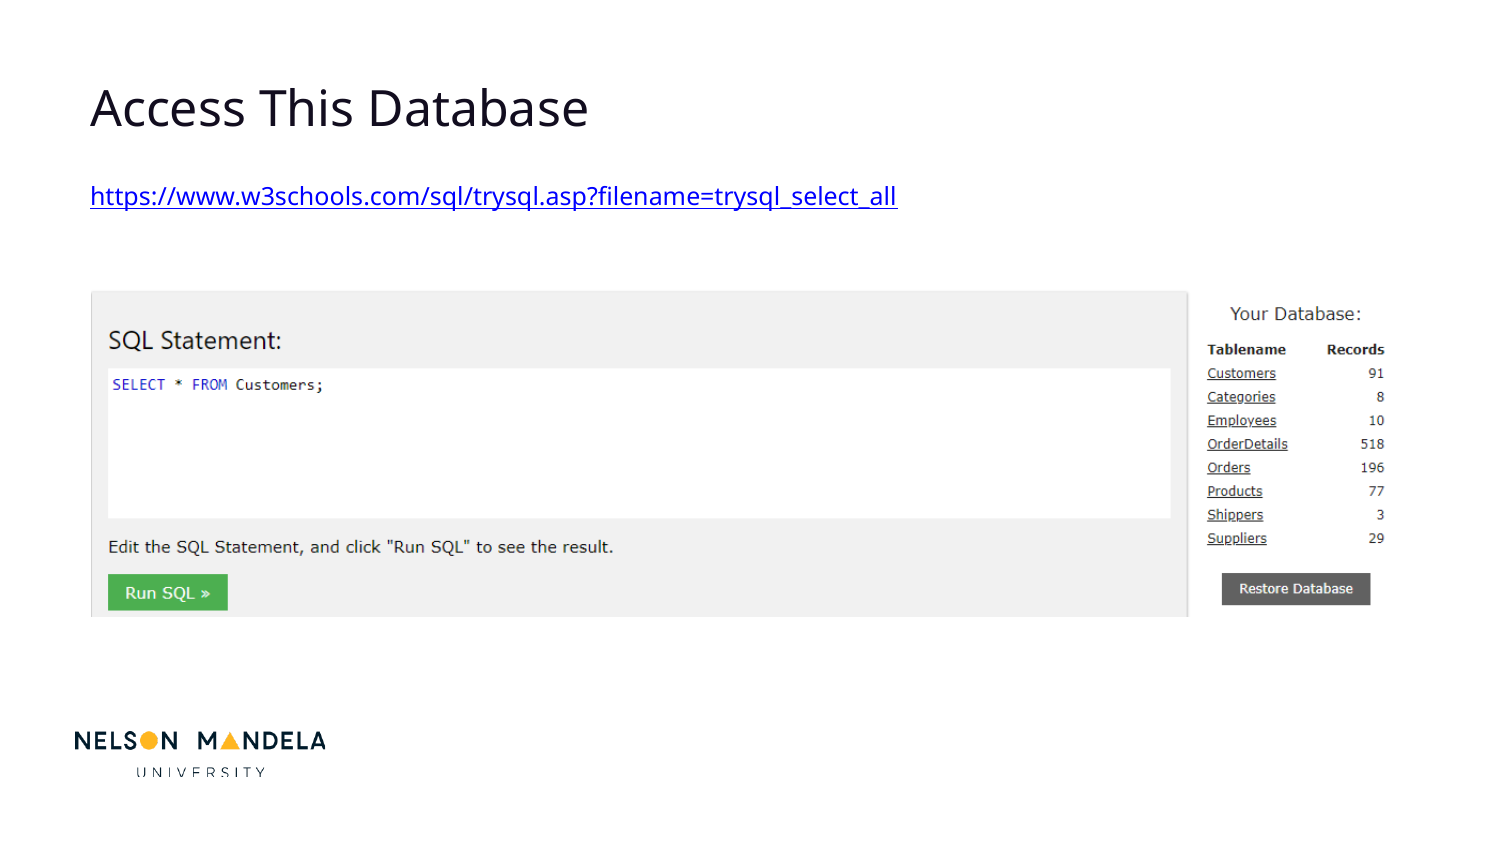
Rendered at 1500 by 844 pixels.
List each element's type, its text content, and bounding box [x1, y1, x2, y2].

picture [90, 287, 1410, 617]
text_box Access This Database [74, 69, 1425, 149]
text_box https://www.w3schools.com/sql/trysql.asp?filename=trysql_select_all [74, 173, 1425, 264]
